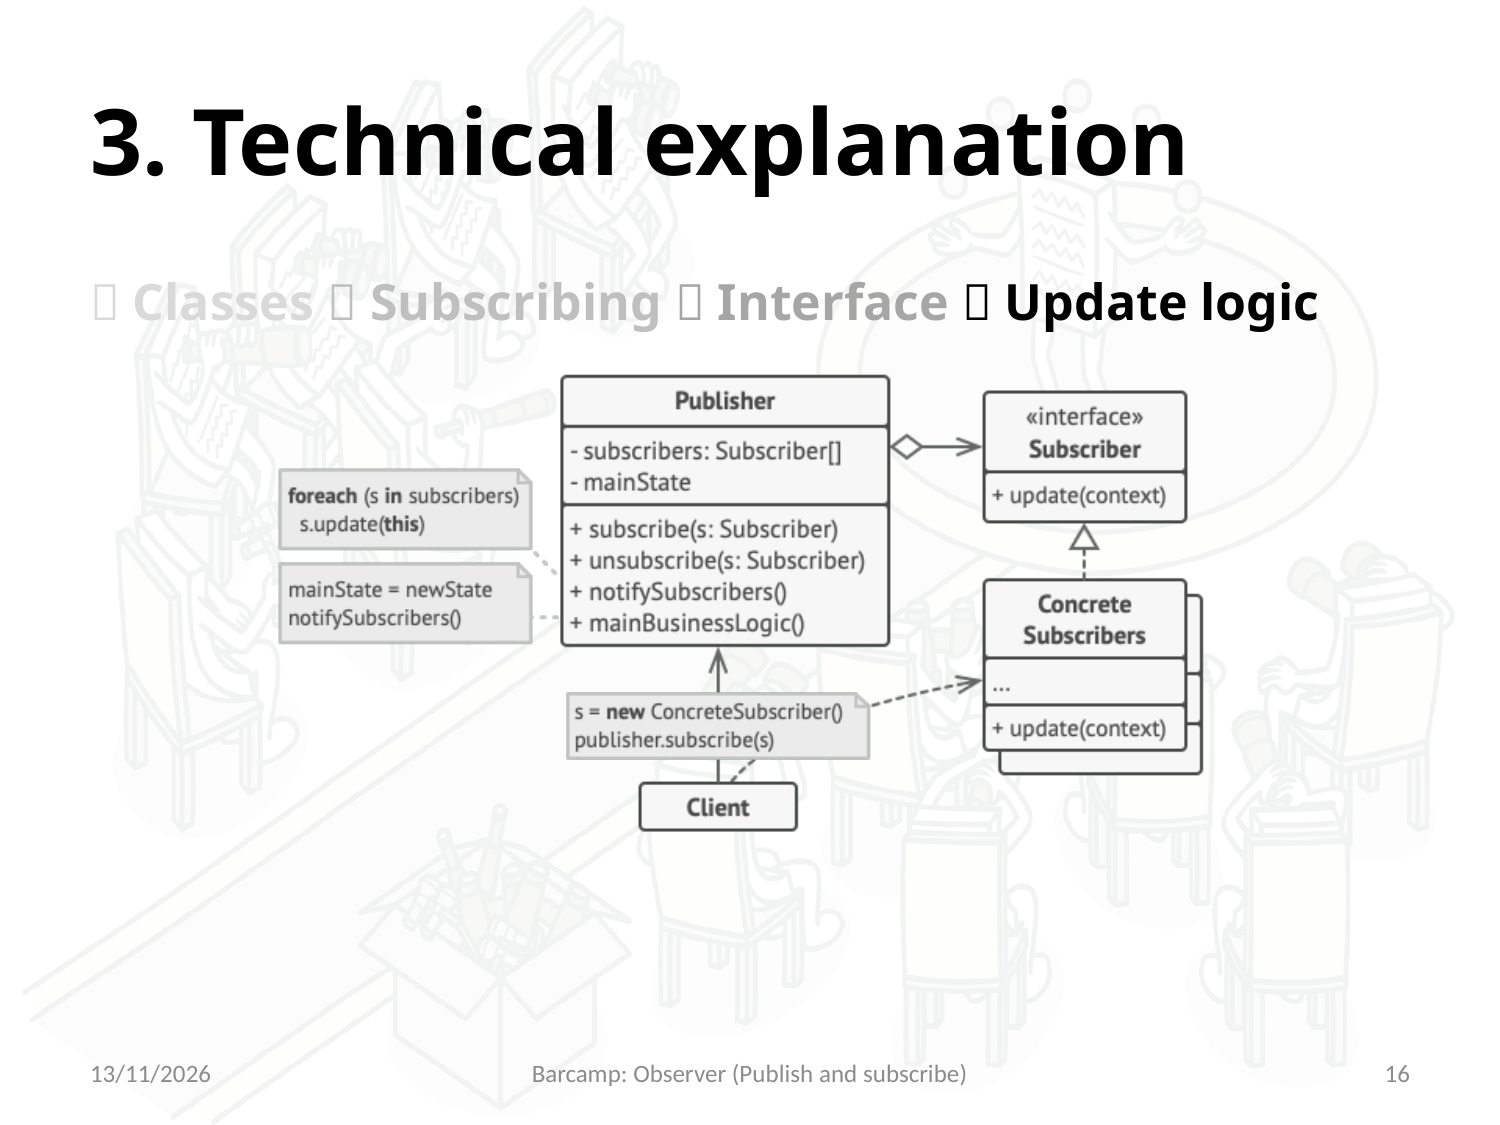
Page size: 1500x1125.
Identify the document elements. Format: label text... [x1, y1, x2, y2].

slide_number 16 [1074, 1042, 1425, 1103]
footer Barcamp: Observer (Publish and subscribe) [512, 1042, 988, 1103]
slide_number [75, 1042, 425, 1103]
title 3. Technical explanation [75, 45, 1425, 233]
list  Classes  Subscribing  Interface  Update logic [75, 262, 1388, 362]
picture [265, 361, 1219, 847]
